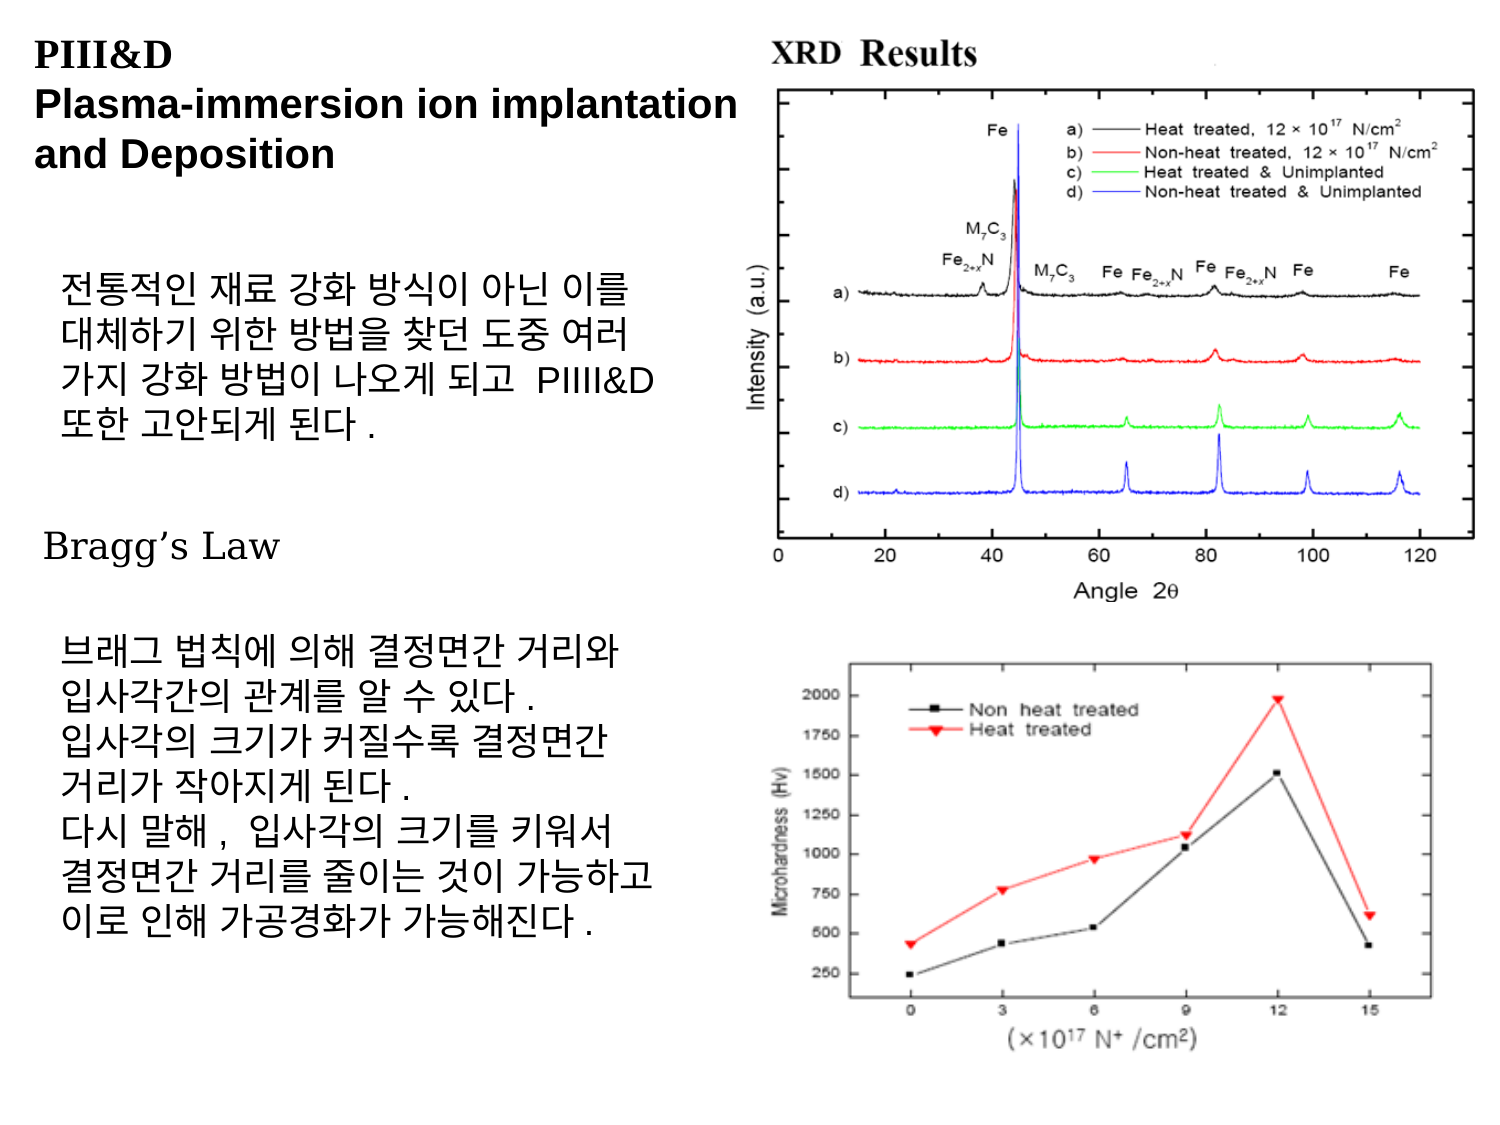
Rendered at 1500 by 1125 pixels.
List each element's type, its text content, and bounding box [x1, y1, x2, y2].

text_box 브래그 법칙에 의해 결정면간 거리와 입사각간의 관계를 알 수 있다. 입사각의 크기가 커질수록 결정면간 거리가 작아지게 된다. 다시 말해, 입사각의 크기를 키워서 결정면간 거리를 줄이는 것이 가능하고 이로 인해 가공경화가 가능해진다. [45, 620, 688, 951]
picture [768, 638, 1434, 1058]
text_box PIII&D Plasma-immersion ion implantation and Deposition [19, 19, 754, 185]
picture [744, 34, 1487, 602]
text_box 전통적인 재료 강화 방식이 아닌 이를 대체하기 위한 방법을 찾던 도중 여러 가지 강화 방법이 나오게 되고 PIIII&D 또한 고안되게 된다. [45, 258, 688, 453]
